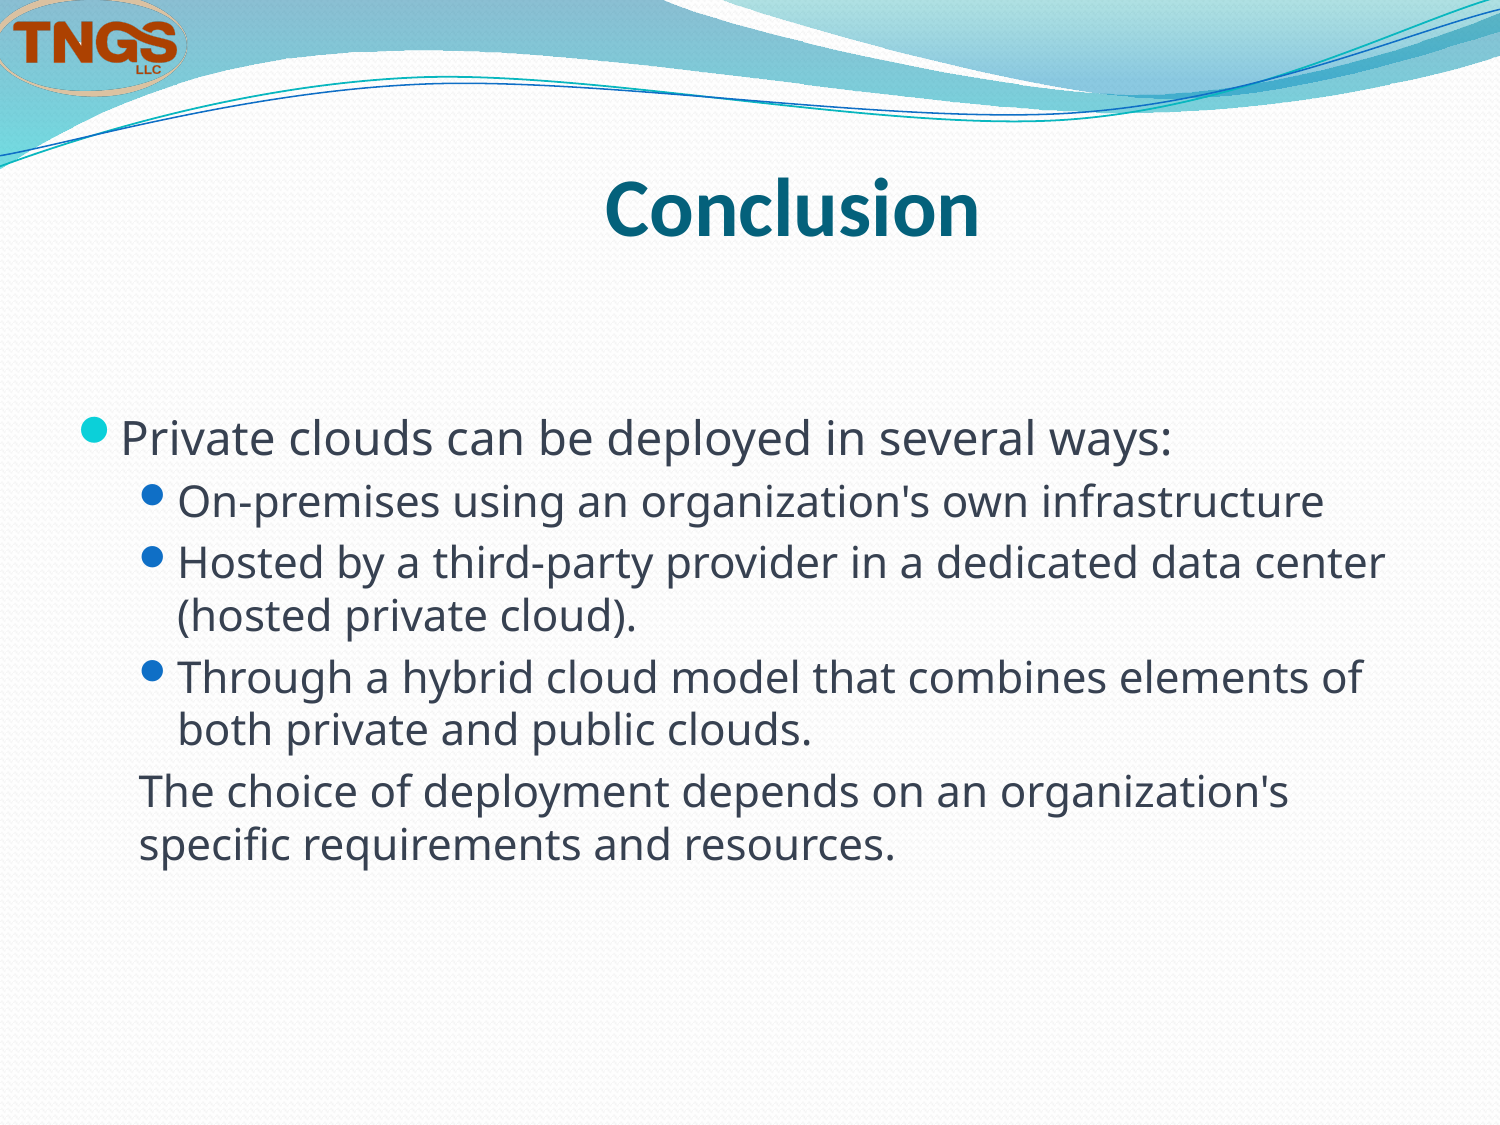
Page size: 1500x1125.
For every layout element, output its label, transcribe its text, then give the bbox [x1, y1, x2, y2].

title Conclusion [187, 137, 1400, 253]
text_box Private clouds can be deployed in several ways: On-premises using an organization's own infrastructure Hosted by a third-party provider in a dedicated data center (hosted private cloud). Through a hybrid cloud model that combines elements of both private and public clouds. The choice of deployment depends on an organization's specific requirements and resources. [62, 399, 1438, 880]
picture [0, 0, 188, 97]
